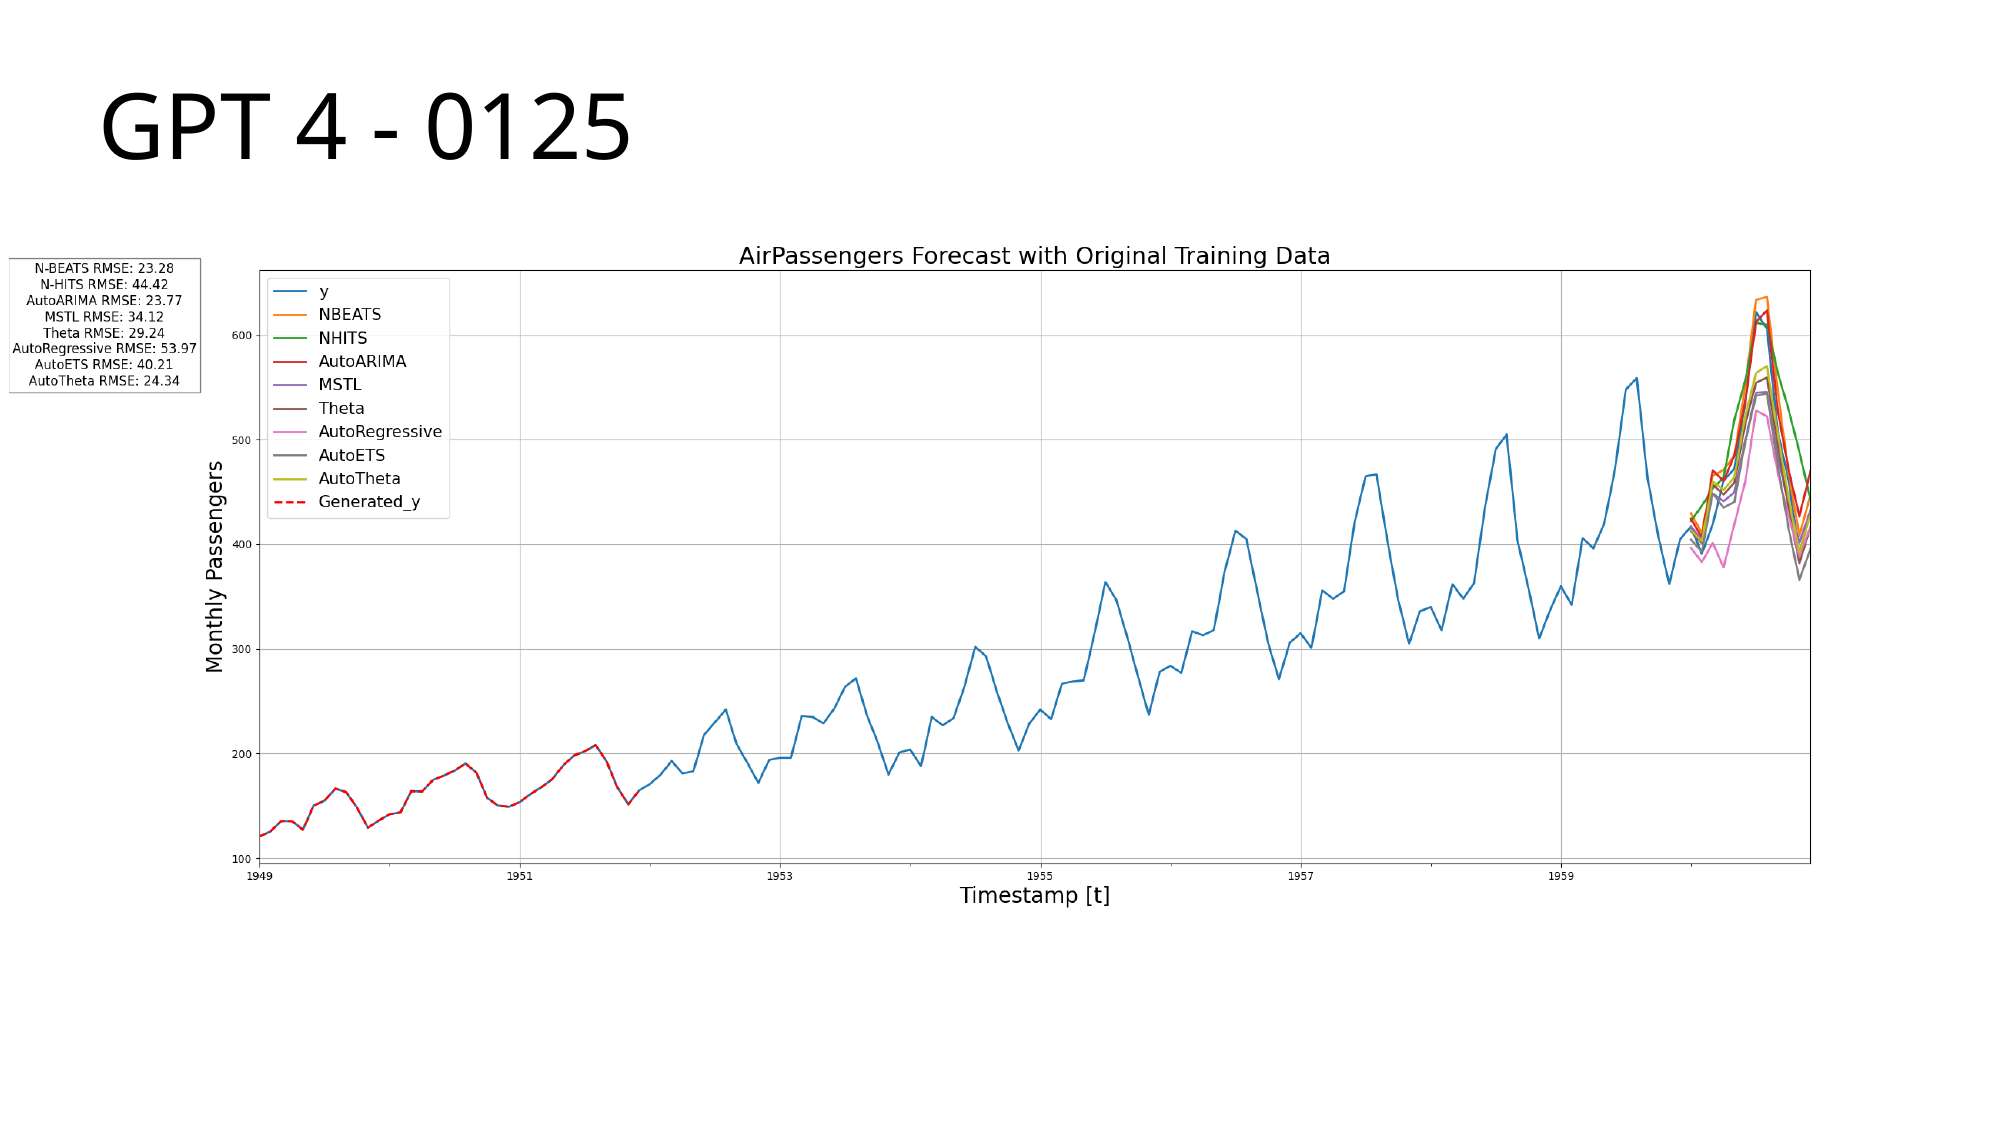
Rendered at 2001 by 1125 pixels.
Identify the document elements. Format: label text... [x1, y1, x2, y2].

title GPT 4 - 0125 [83, 20, 1809, 177]
picture [8, 177, 2000, 948]
